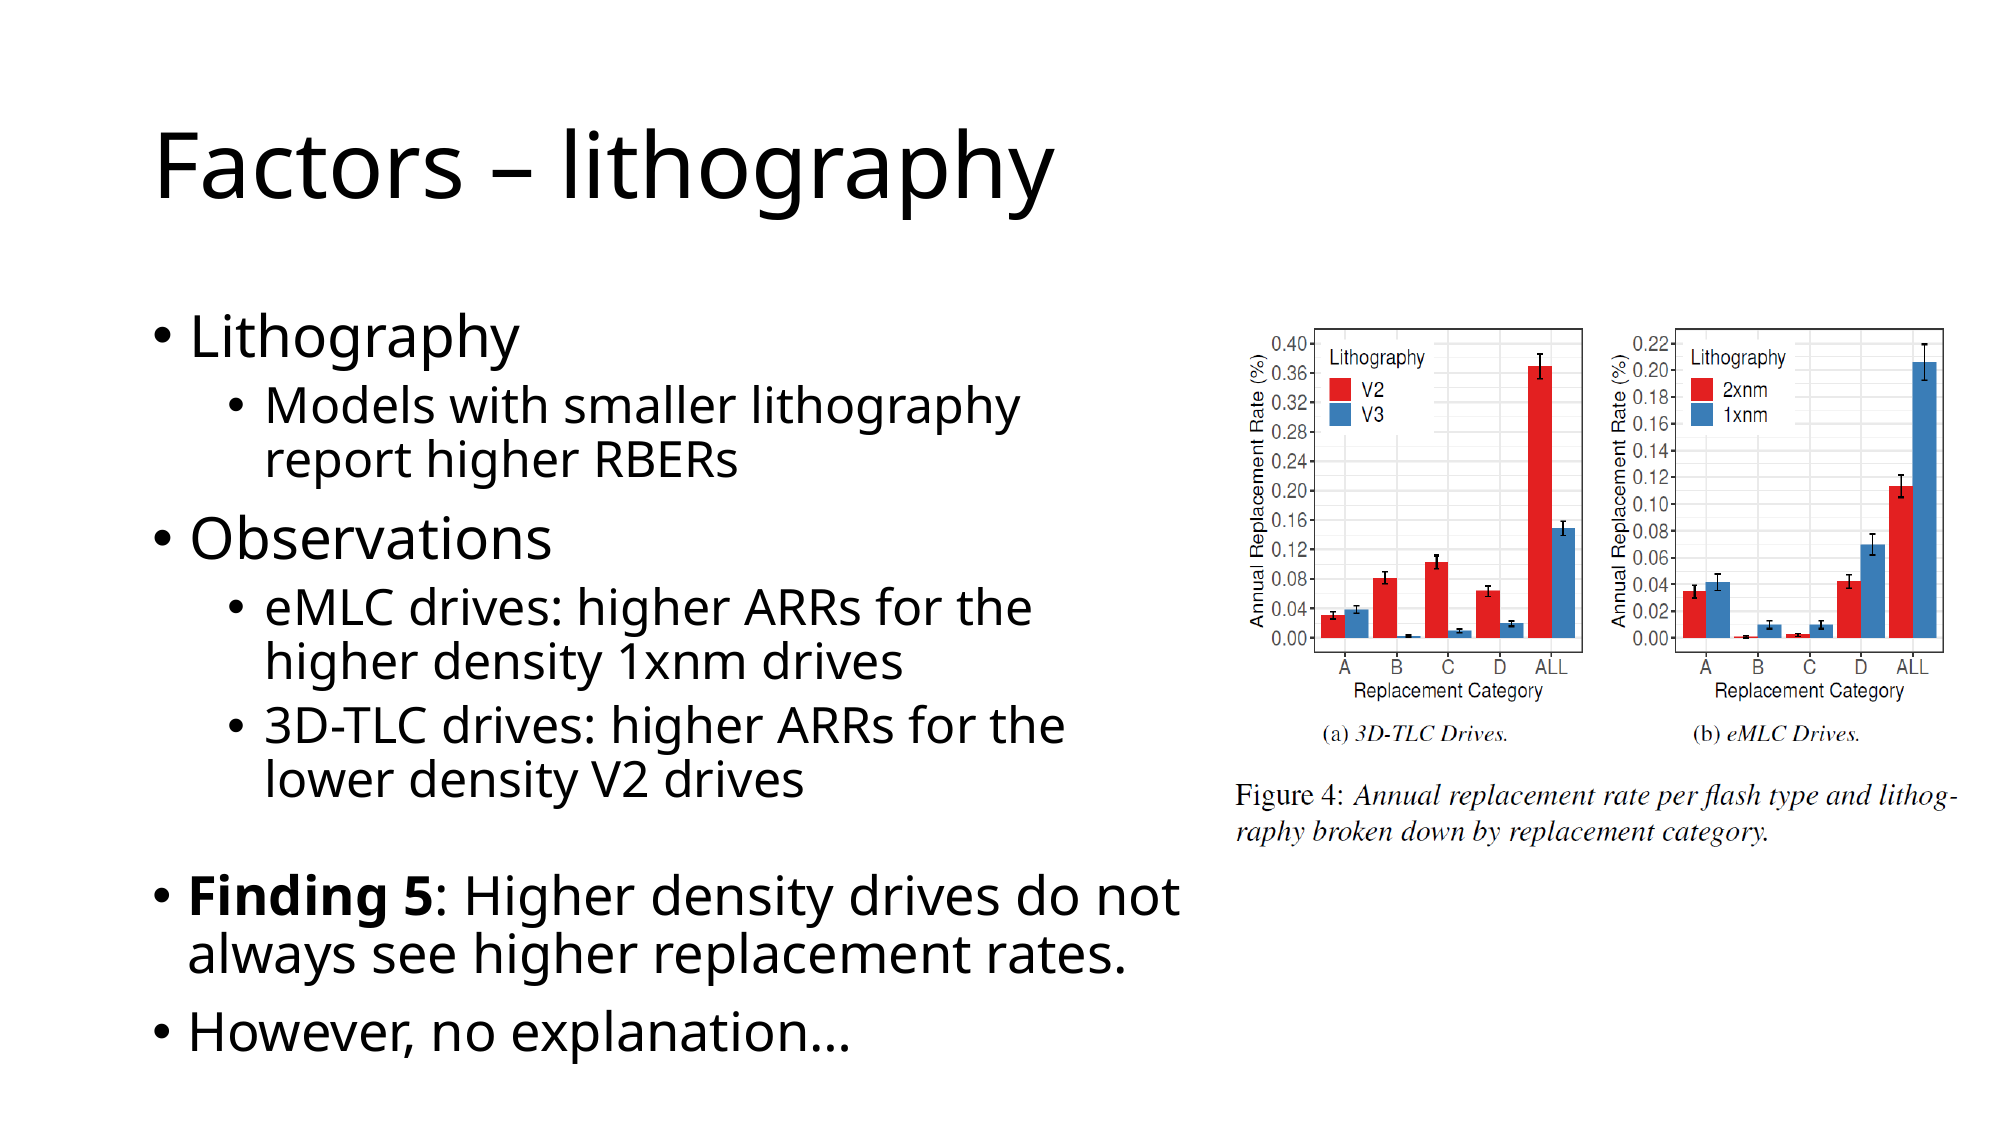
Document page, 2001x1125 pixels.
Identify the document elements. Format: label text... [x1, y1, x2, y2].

picture [1231, 312, 1961, 848]
title Factors – lithography [137, 59, 1863, 278]
list Lithography Models with smaller lithography report higher RBERs Observations eMLC drives: higher ARRs for the higher density 1xnm drives 3D-TLC drives: higher ARRs for the lower density V2 drives [137, 299, 1163, 827]
text_box Finding 5: Higher density drives do not always see higher replacement rates. However, no explanation… [137, 861, 1197, 1115]
